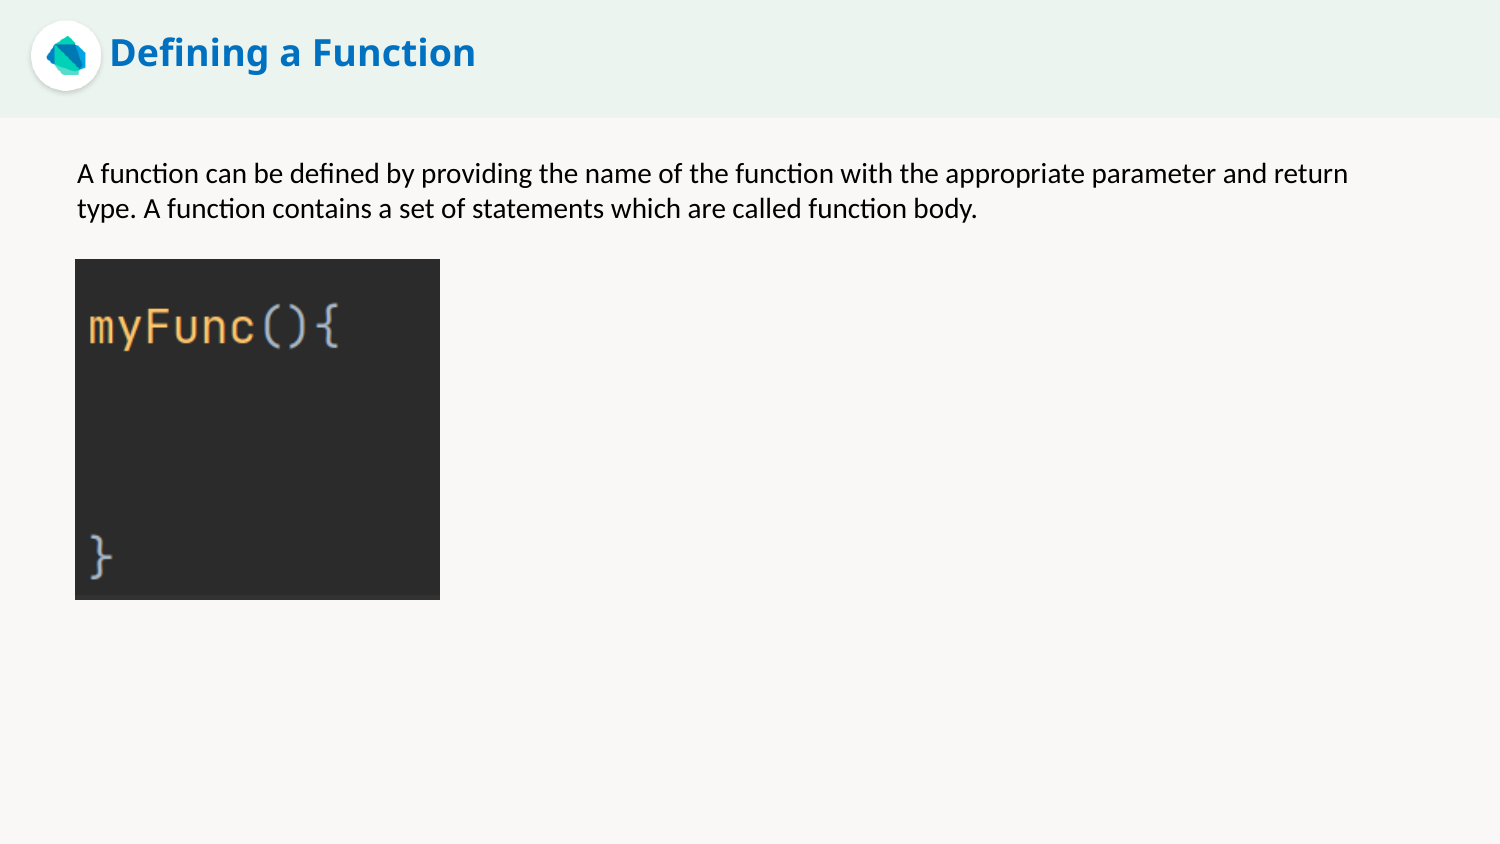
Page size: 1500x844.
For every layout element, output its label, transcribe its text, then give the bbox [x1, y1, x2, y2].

text_box Defining a Function [94, 21, 492, 82]
picture [0, 0, 1500, 844]
text_box A function can be defined by providing the name of the function with the appropriate parameter and return type. A function contains a set of statements which are called function body. [62, 146, 1400, 232]
